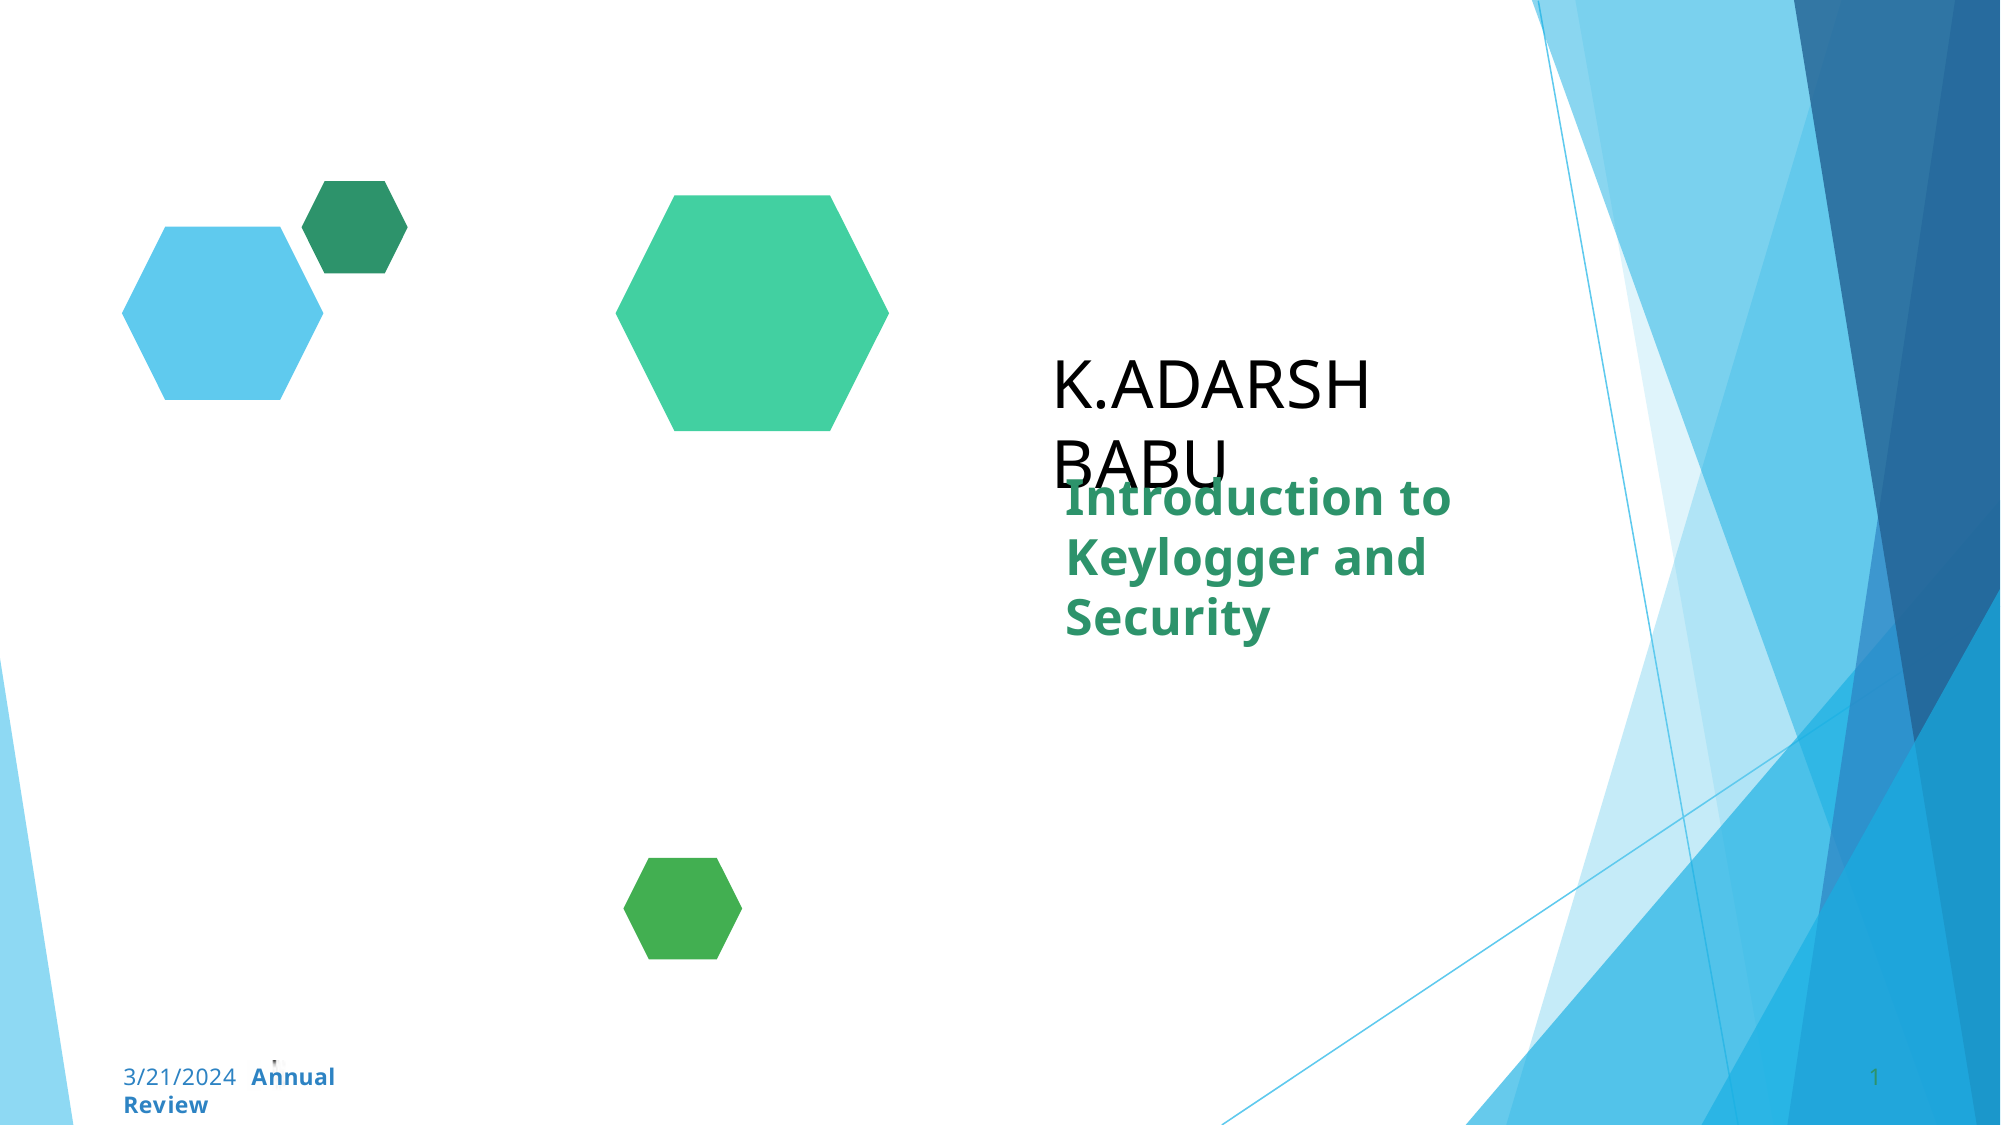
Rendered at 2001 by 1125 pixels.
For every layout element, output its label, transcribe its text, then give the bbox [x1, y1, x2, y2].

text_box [121, 180, 408, 401]
text_box [615, 195, 890, 339]
slide_number 1 [1862, 1061, 1888, 1125]
text_box [623, 857, 743, 960]
title K.ADARSH BABU [524, 339, 1563, 530]
picture [110, 1060, 463, 1094]
text_box Introduction to Keylogger and Security [1063, 462, 1613, 645]
text_box 3/21/2024 Annual Review [121, 1103, 417, 1118]
